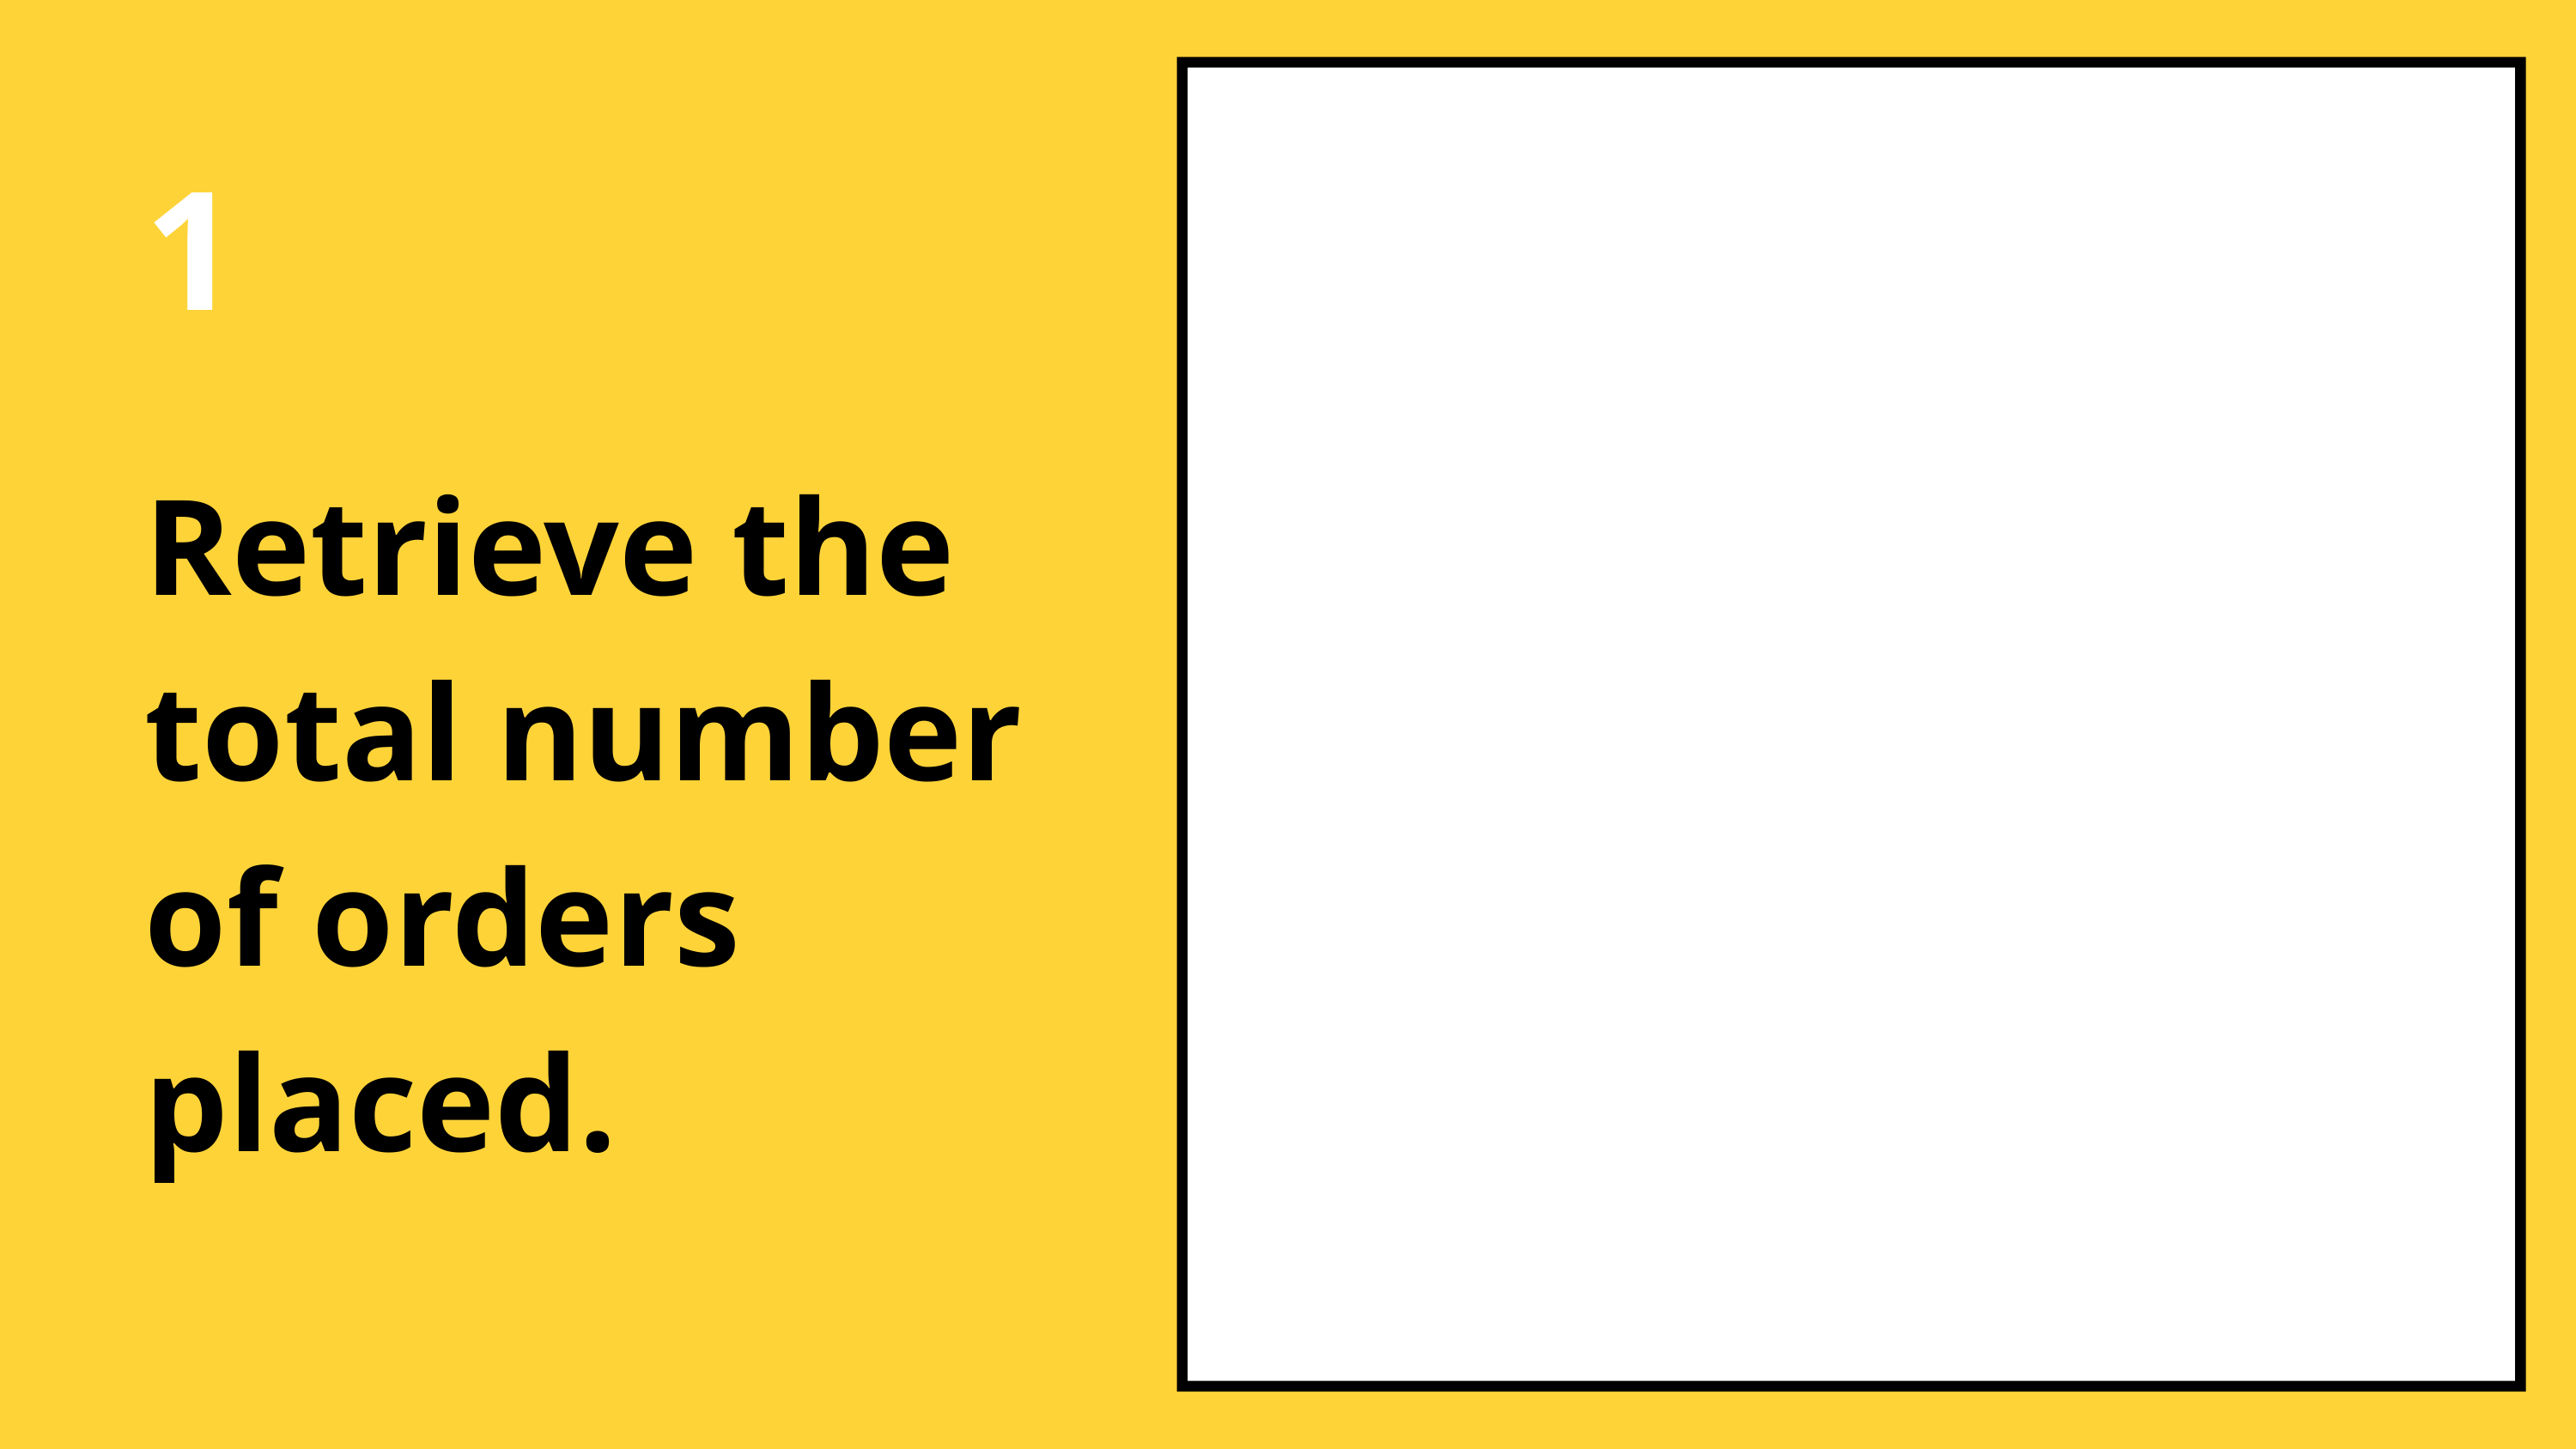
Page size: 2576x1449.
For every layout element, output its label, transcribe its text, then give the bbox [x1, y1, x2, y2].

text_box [1176, 56, 2526, 1392]
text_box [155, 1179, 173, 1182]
text_box 1 [144, 112, 506, 343]
text_box Retrieve the total number of orders placed. [144, 436, 1091, 1179]
